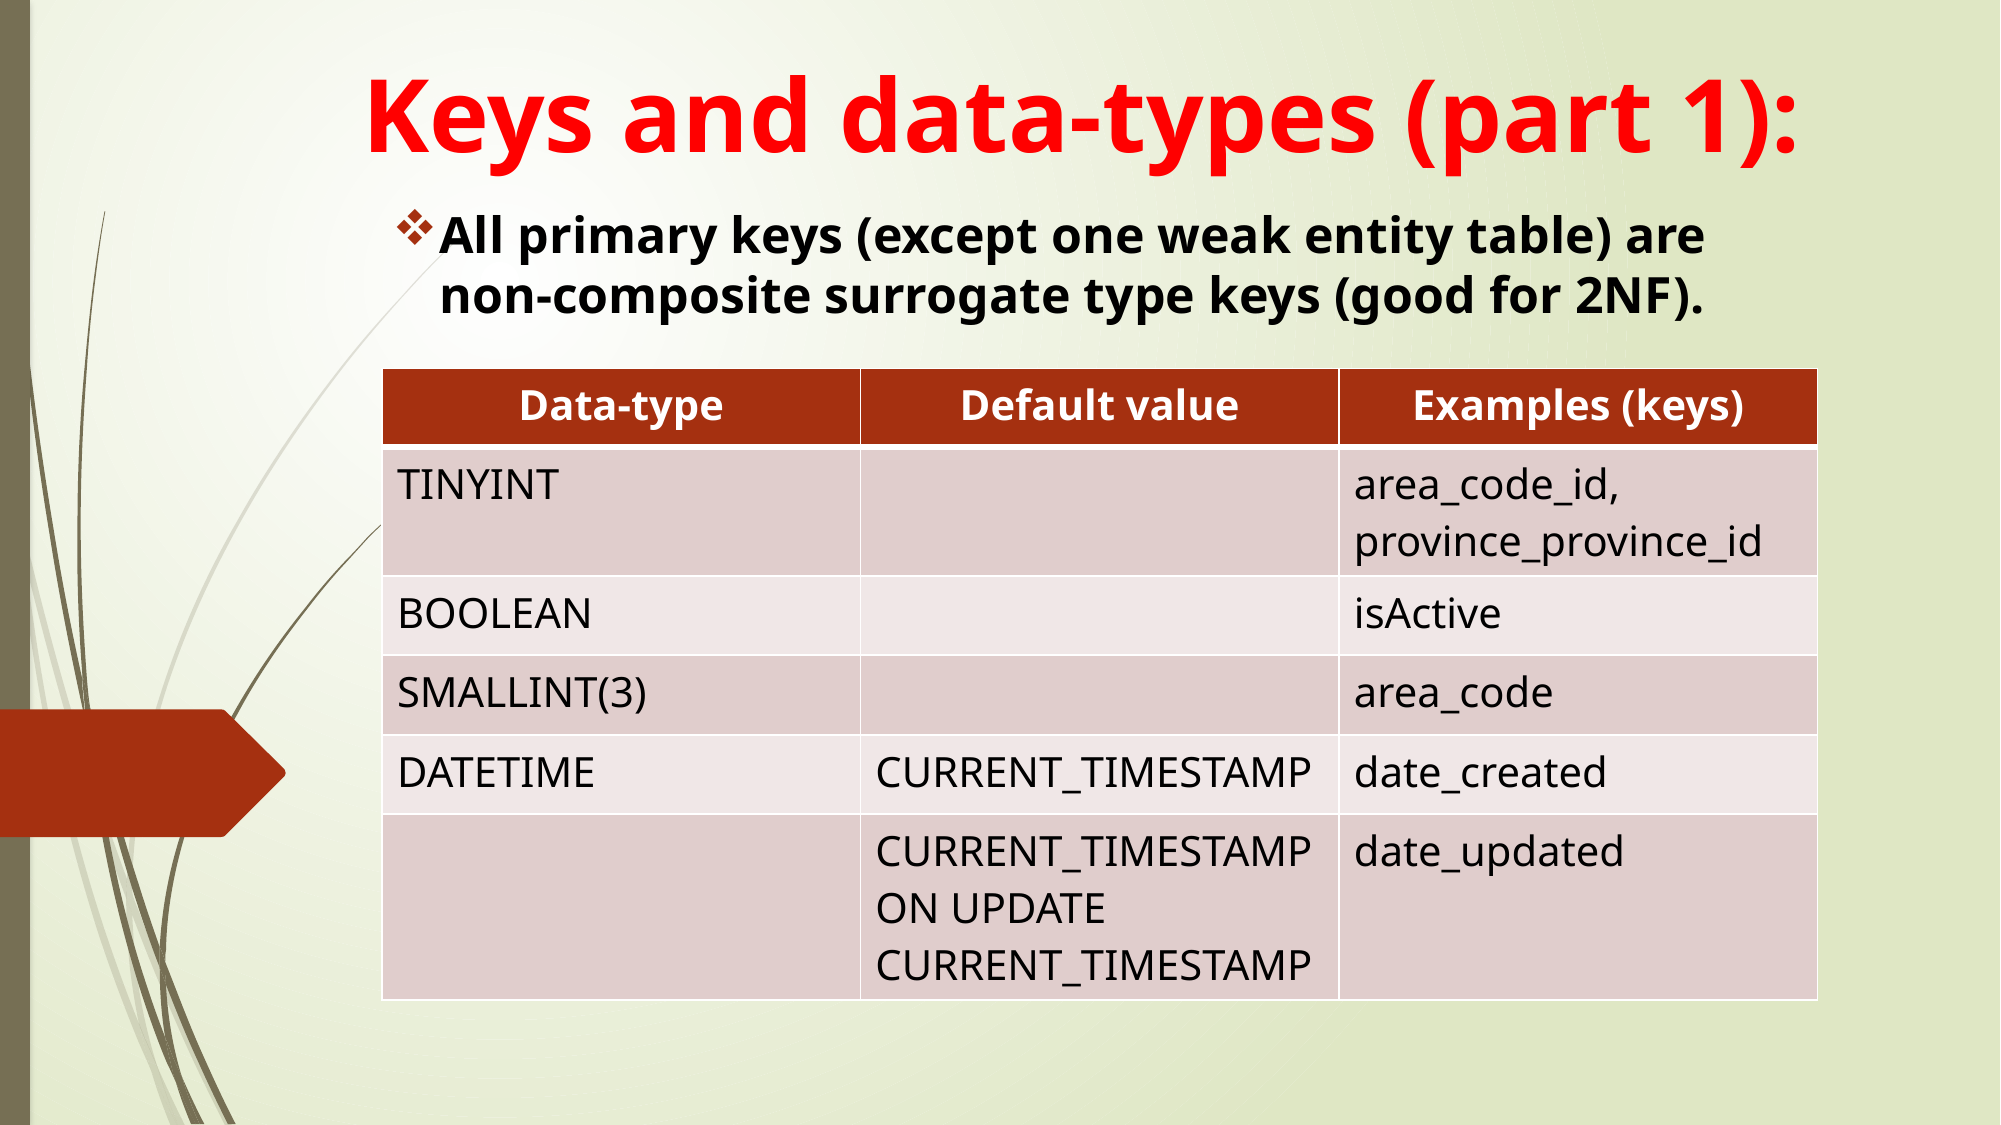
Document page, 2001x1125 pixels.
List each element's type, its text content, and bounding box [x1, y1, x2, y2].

table_cell [861, 656, 1338, 734]
table_cell BOOLEAN [383, 577, 860, 654]
table_cell date_updated [1340, 815, 1817, 999]
table_header Examples (keys) [1340, 369, 1817, 444]
table_cell SMALLINT(3) [383, 656, 860, 734]
table_cell CURRENT_TIMESTAMP ON UPDATE CURRENT_TIMESTAMP [861, 815, 1338, 999]
table_cell TINYINT [383, 450, 860, 575]
title Keys and data-types (part 1): [347, 16, 1848, 180]
table_cell area_code_id, province_province_id [1340, 450, 1817, 575]
table_header Default value [861, 369, 1338, 444]
table_cell [861, 577, 1338, 654]
subtitle All primary keys (except one weak entity table) are non-composite surrogate type keys (good for 2NF). [377, 195, 1818, 369]
table_header Data-type [383, 369, 860, 444]
table_cell DATETIME [383, 736, 860, 813]
table_cell date_created [1340, 736, 1817, 813]
table_cell [383, 815, 860, 999]
table_cell area_code [1340, 656, 1817, 734]
table_cell CURRENT_TIMESTAMP [861, 736, 1338, 813]
table_cell isActive [1340, 577, 1817, 654]
table_cell [861, 450, 1338, 575]
